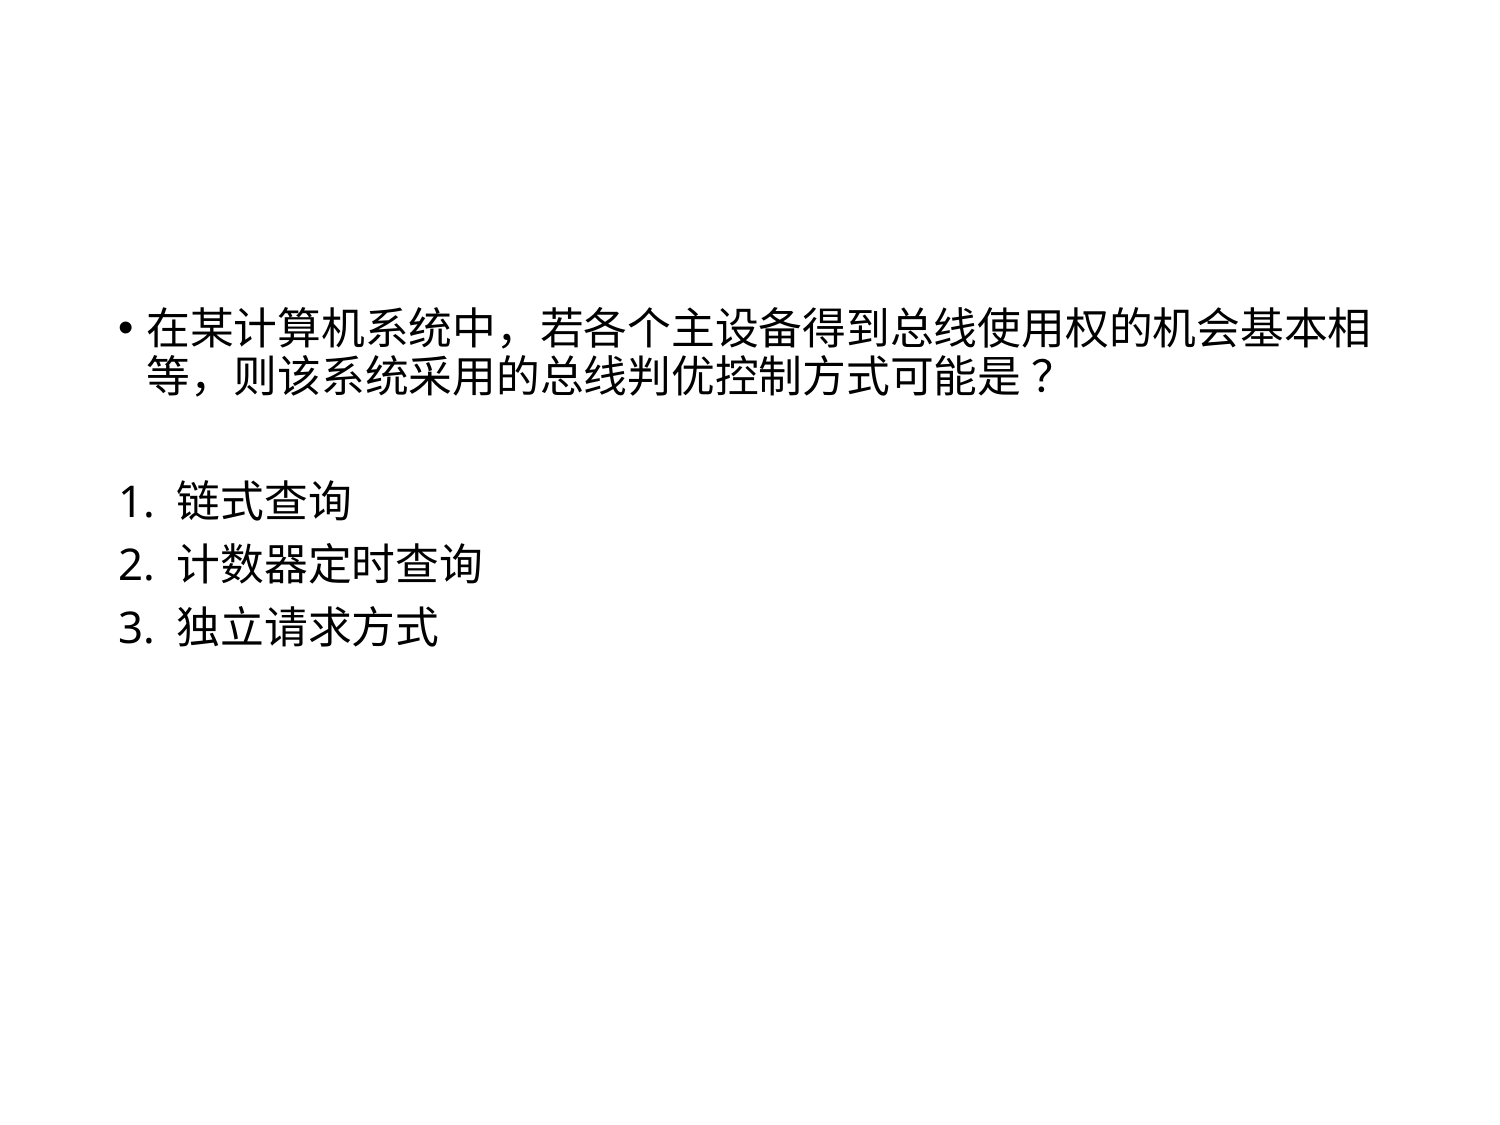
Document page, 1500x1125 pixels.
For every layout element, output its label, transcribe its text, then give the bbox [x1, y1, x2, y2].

list 在某计算机系统中，若各个主设备得到总线使用权的机会基本相等，则该系统采用的总线判优控制方式可能是 ？ 1. 链式查询 2. 计数器定时查询 3. 独立请求方式 [103, 299, 1397, 1014]
